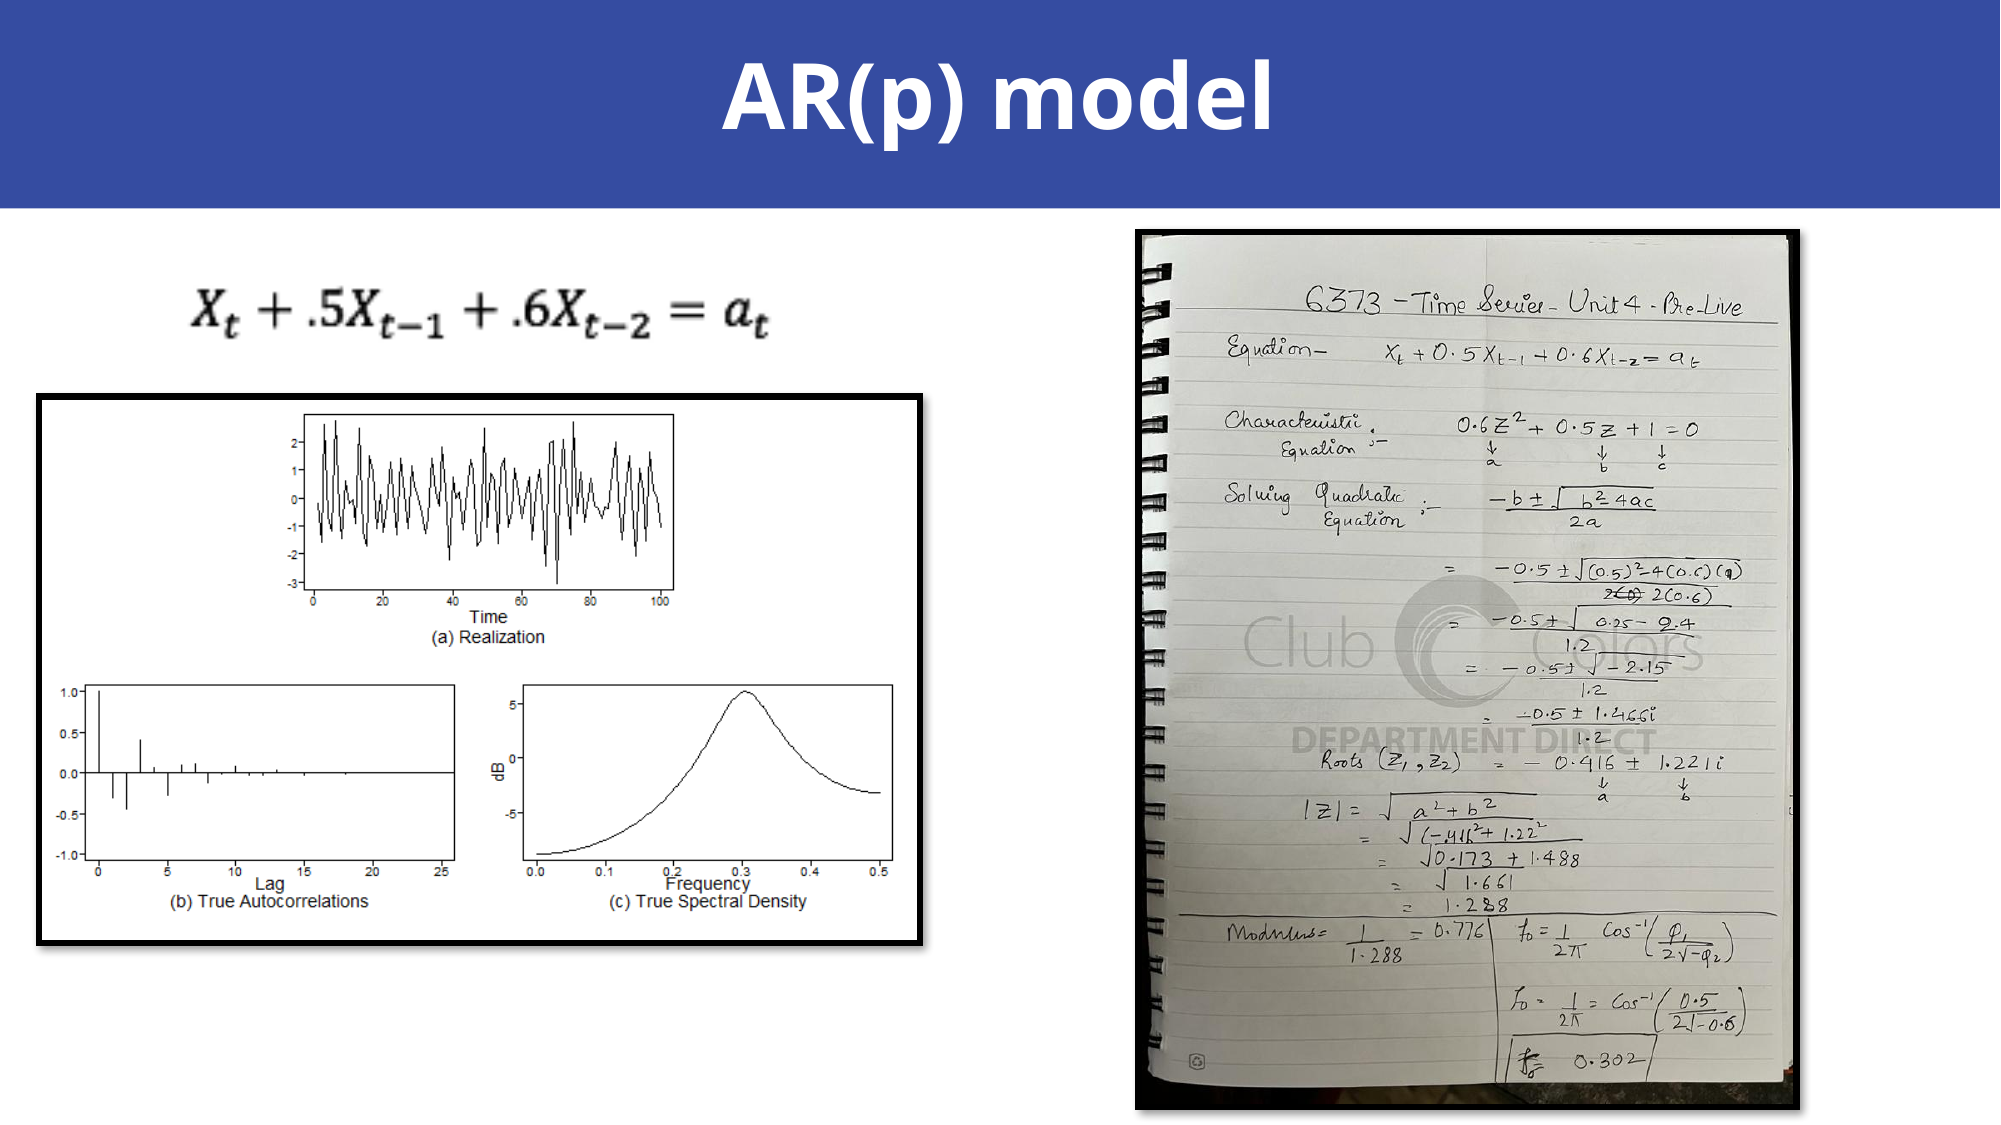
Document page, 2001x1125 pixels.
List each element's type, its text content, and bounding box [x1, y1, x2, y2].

picture [1141, 234, 1794, 1105]
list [41, 399, 917, 940]
picture [168, 272, 790, 364]
title AR(p) model [0, 0, 2000, 209]
